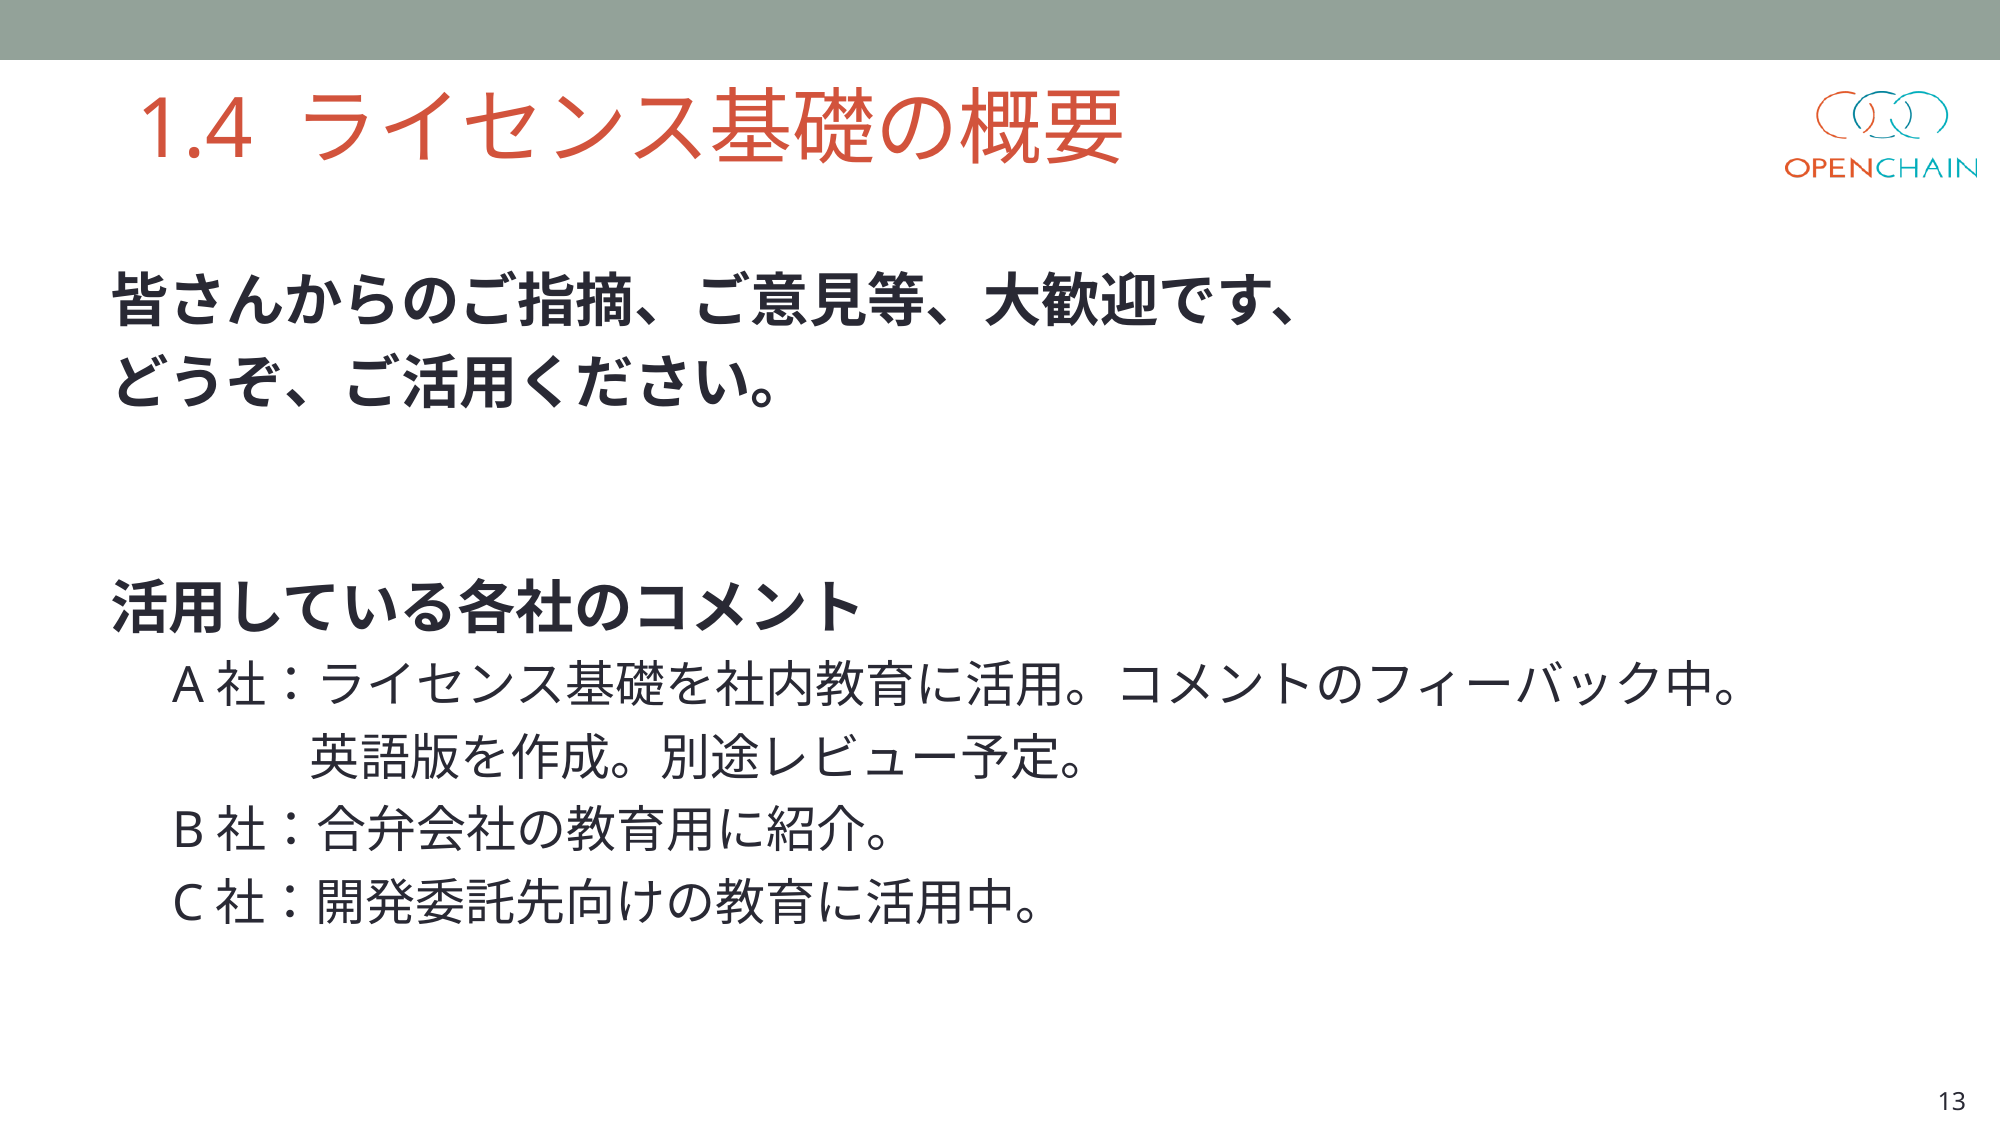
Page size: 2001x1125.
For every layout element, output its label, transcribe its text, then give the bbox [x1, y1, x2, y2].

slide_number 13 [1922, 1075, 2000, 1125]
text_box 1.4 ライセンス基礎の概要 [121, 46, 1584, 202]
picture [1785, 91, 1977, 178]
text_box 皆さんからのご指摘、ご意見等、大歓迎です、 どうぞ、ご活用ください。 活用している各社のコメント A社：ライセンス基礎を社内教育に活用。コメントのフィーバック中。 英語版を作成。別途レビュー予定。 B社：合弁会社の教育用に紹介。 C社：開発委託先向けの教育に活用中。 [95, 255, 1905, 938]
